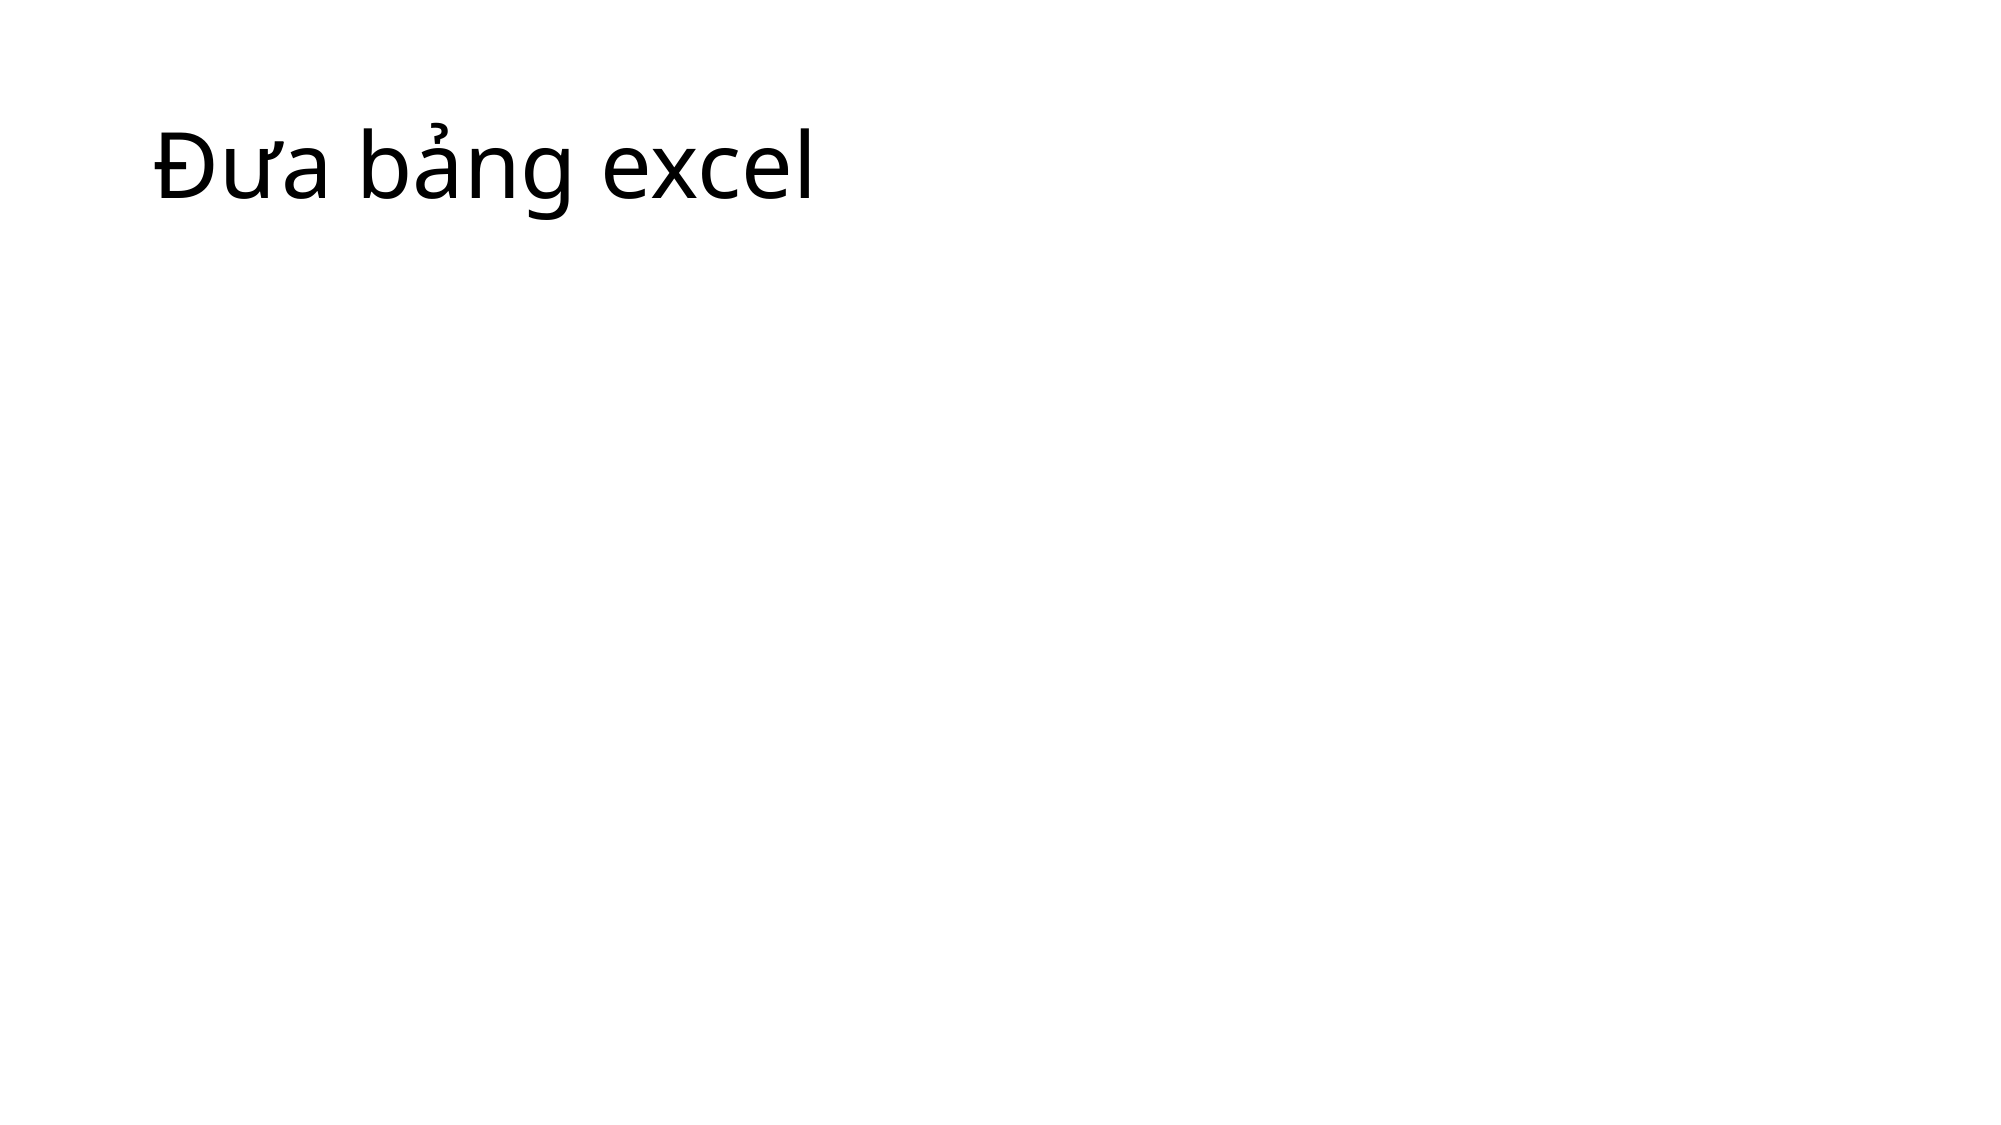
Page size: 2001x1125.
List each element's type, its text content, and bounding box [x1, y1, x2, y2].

title Đưa bảng excel [137, 59, 1863, 278]
